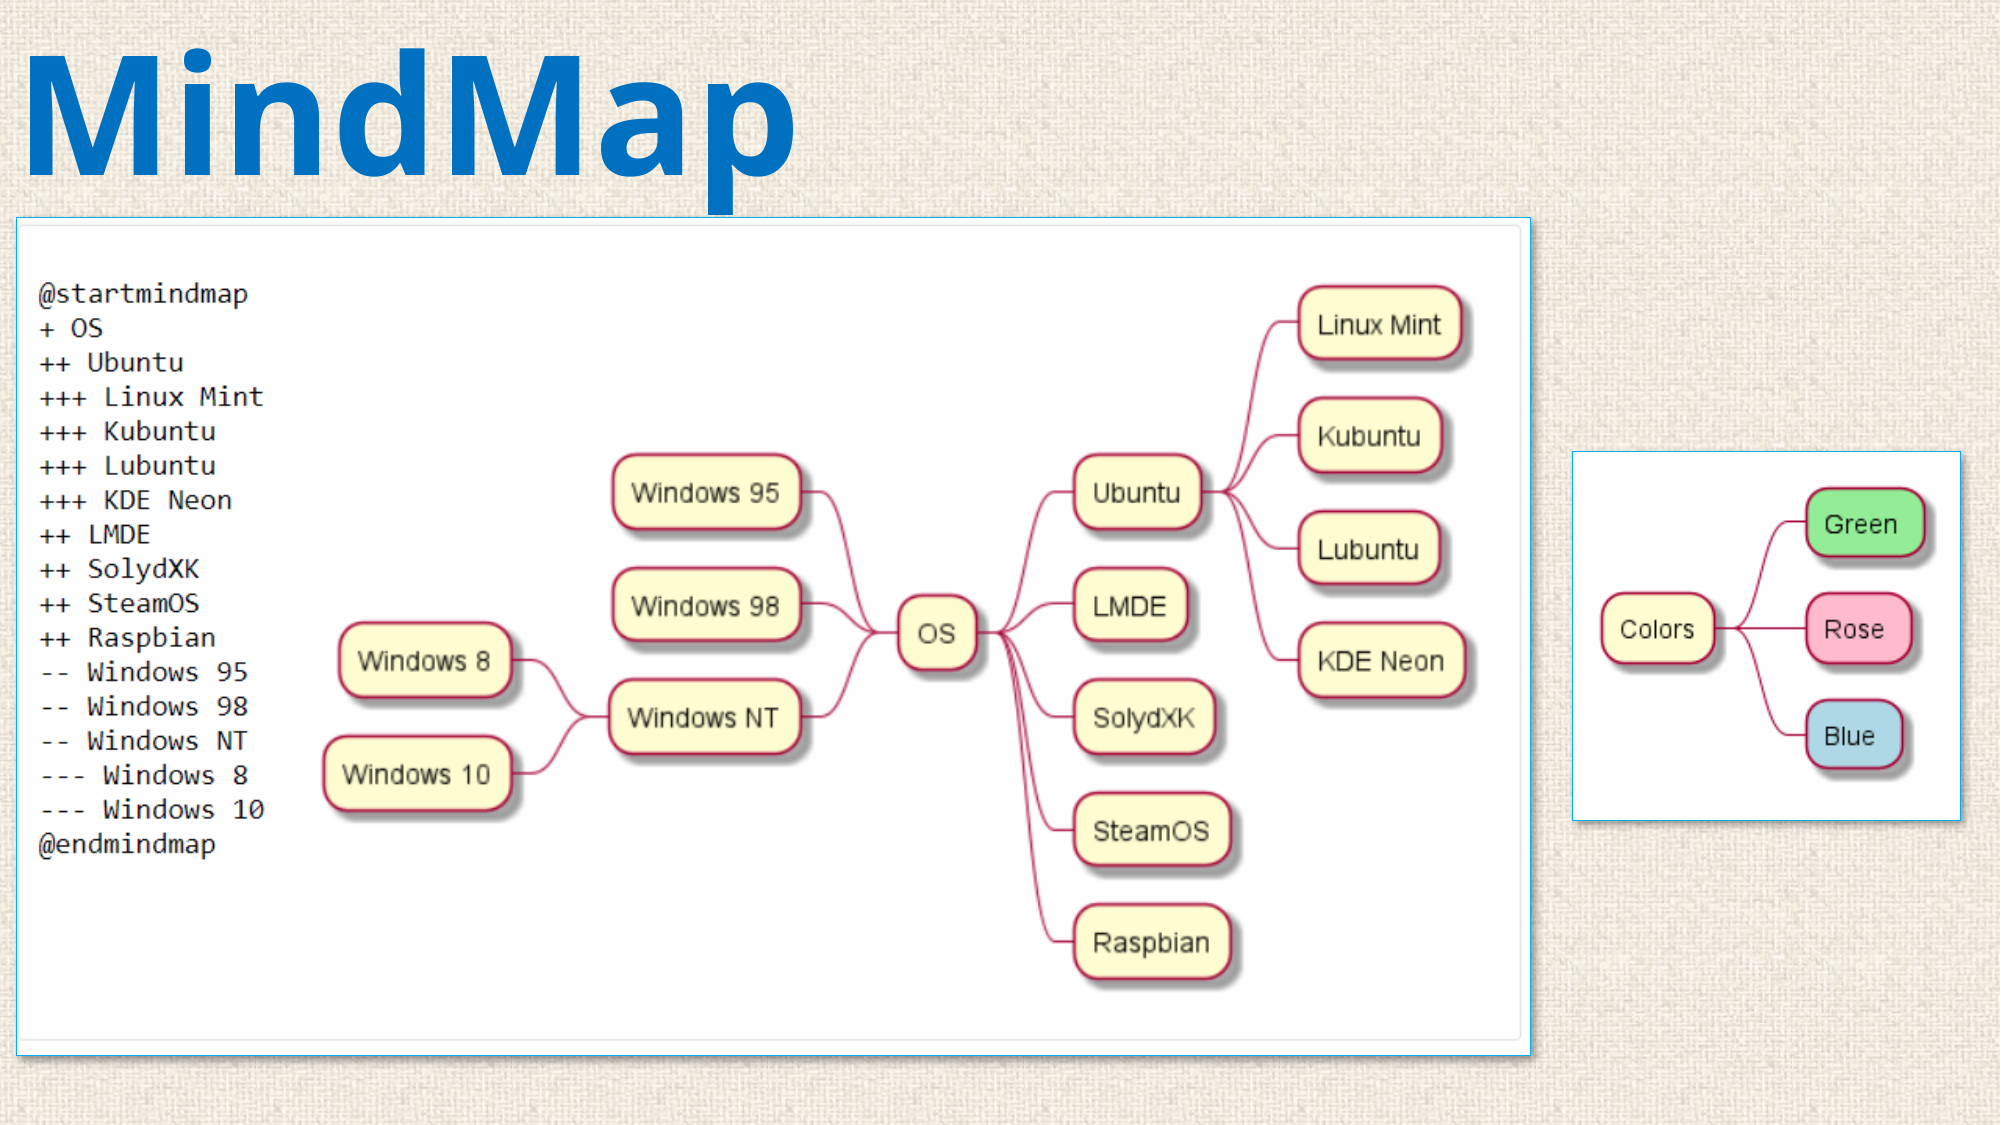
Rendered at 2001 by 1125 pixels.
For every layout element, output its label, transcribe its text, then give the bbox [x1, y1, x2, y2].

title MindMap [0, 0, 2000, 218]
picture [18, 219, 1529, 1054]
picture [1574, 453, 1959, 819]
